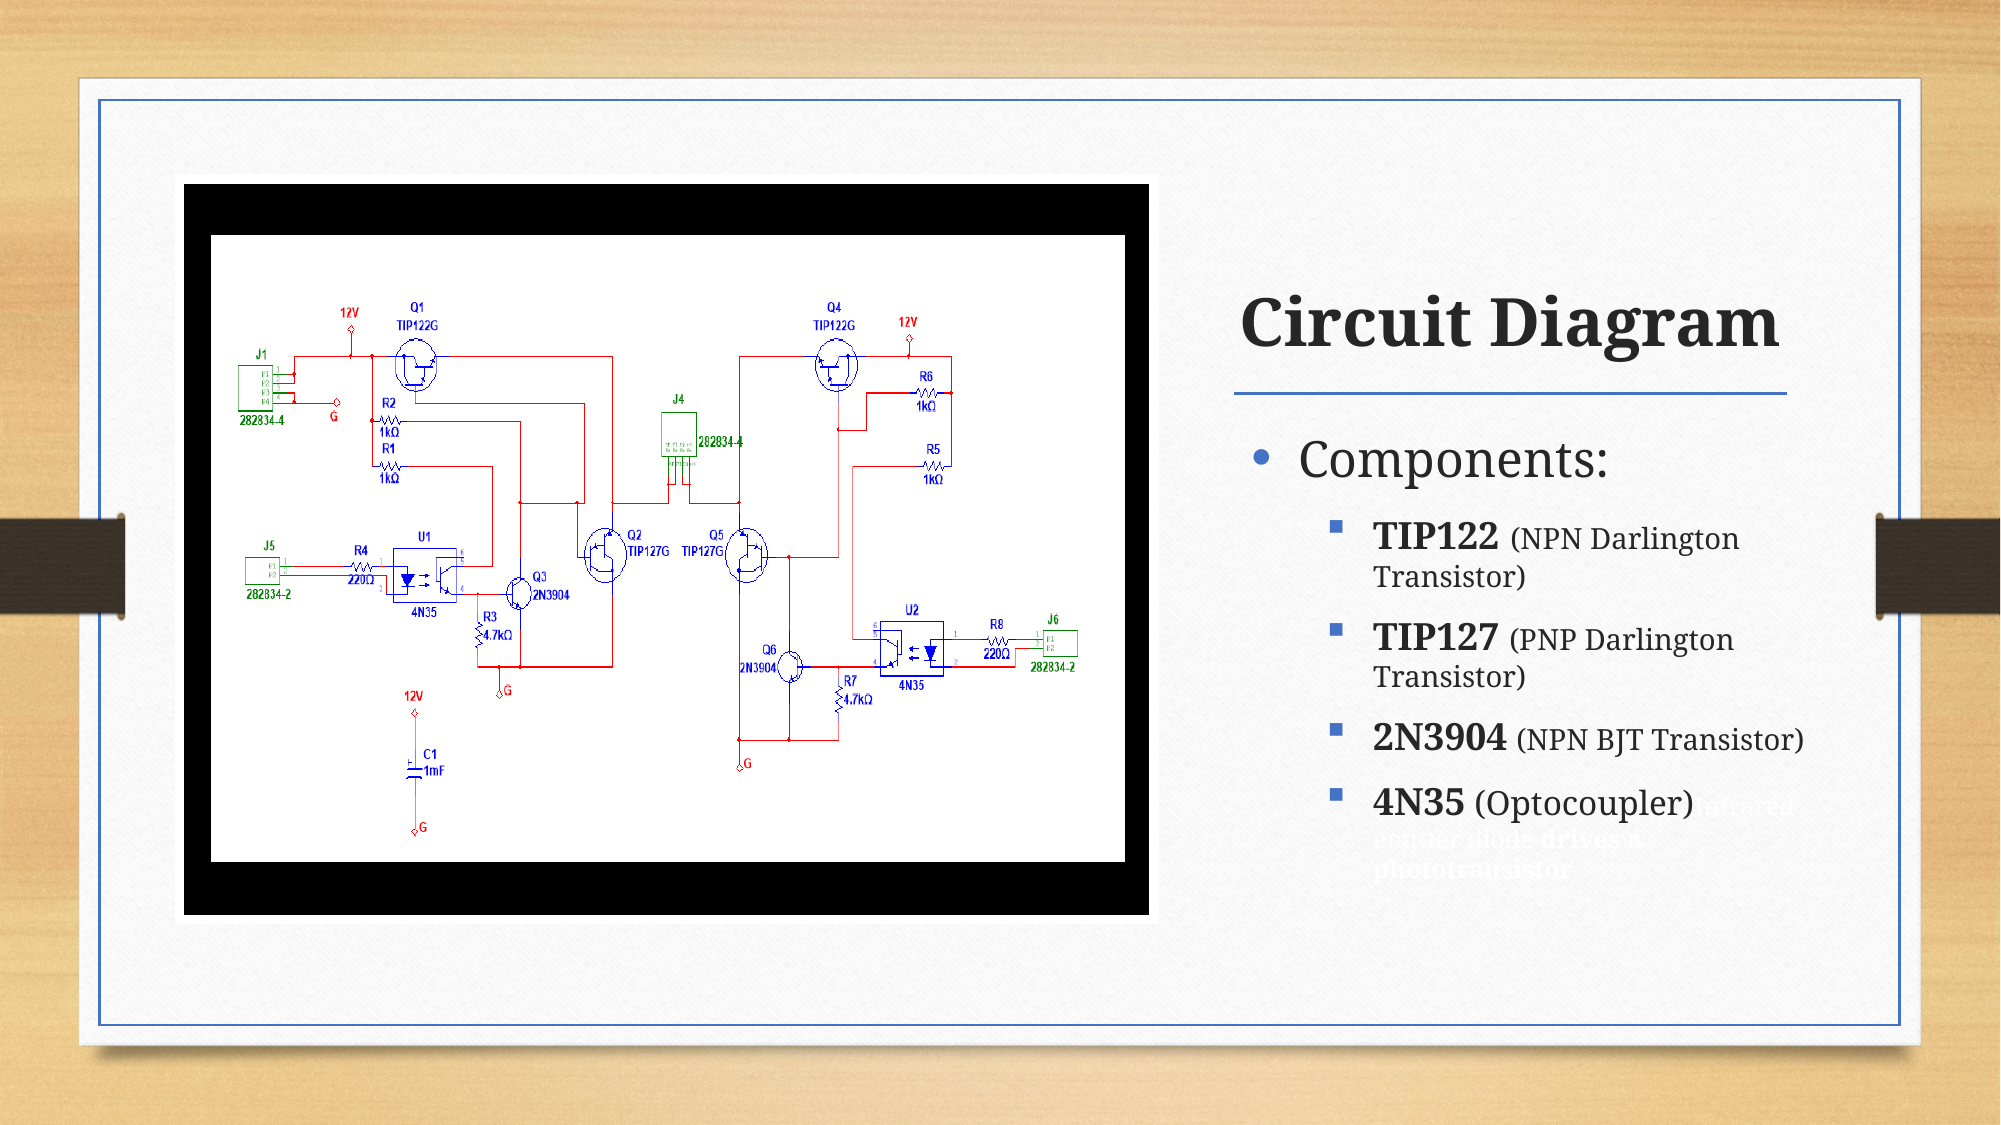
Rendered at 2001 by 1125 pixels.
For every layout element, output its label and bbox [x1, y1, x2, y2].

picture [210, 235, 1126, 862]
text_box [0, 0, 2000, 1125]
